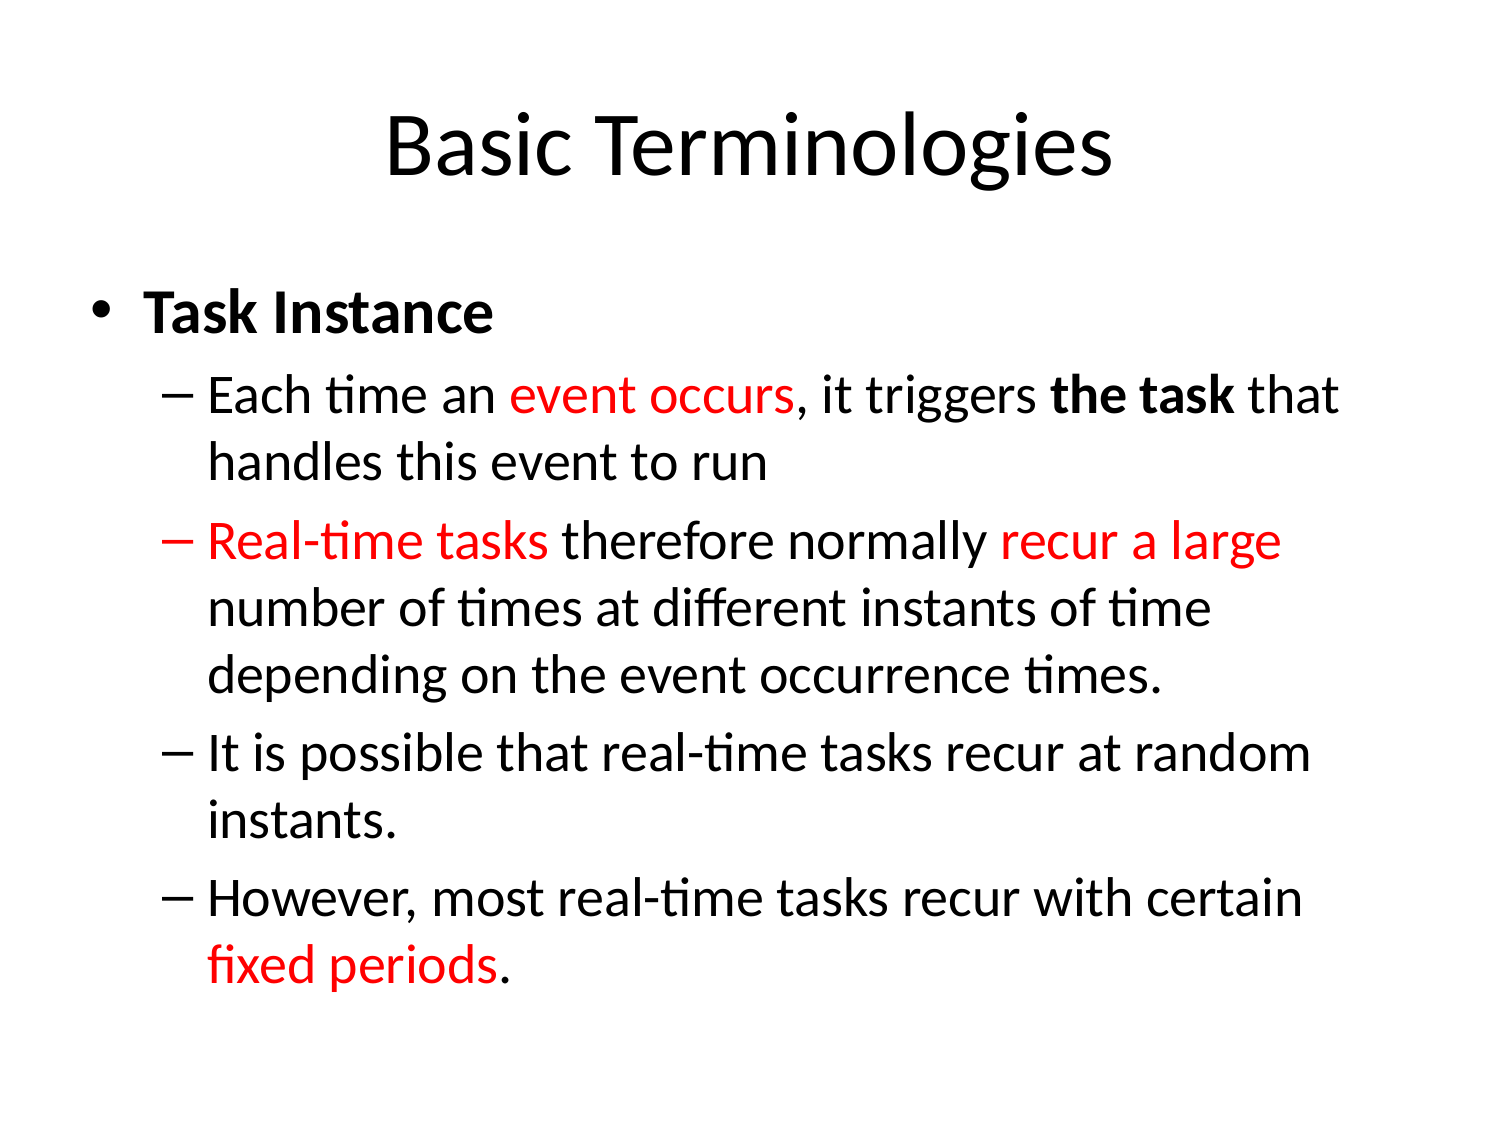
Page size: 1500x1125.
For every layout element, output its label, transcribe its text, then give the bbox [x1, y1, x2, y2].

list Task Instance Each time an event occurs, it triggers the task that handles this event to run Real-time tasks therefore normally recur a large number of times at different instants of time depending on the event occurrence times. It is possible that real-time tasks recur at random instants. However, most real-time tasks recur with certain fixed periods. [75, 262, 1425, 1005]
title Basic Terminologies [75, 45, 1425, 233]
